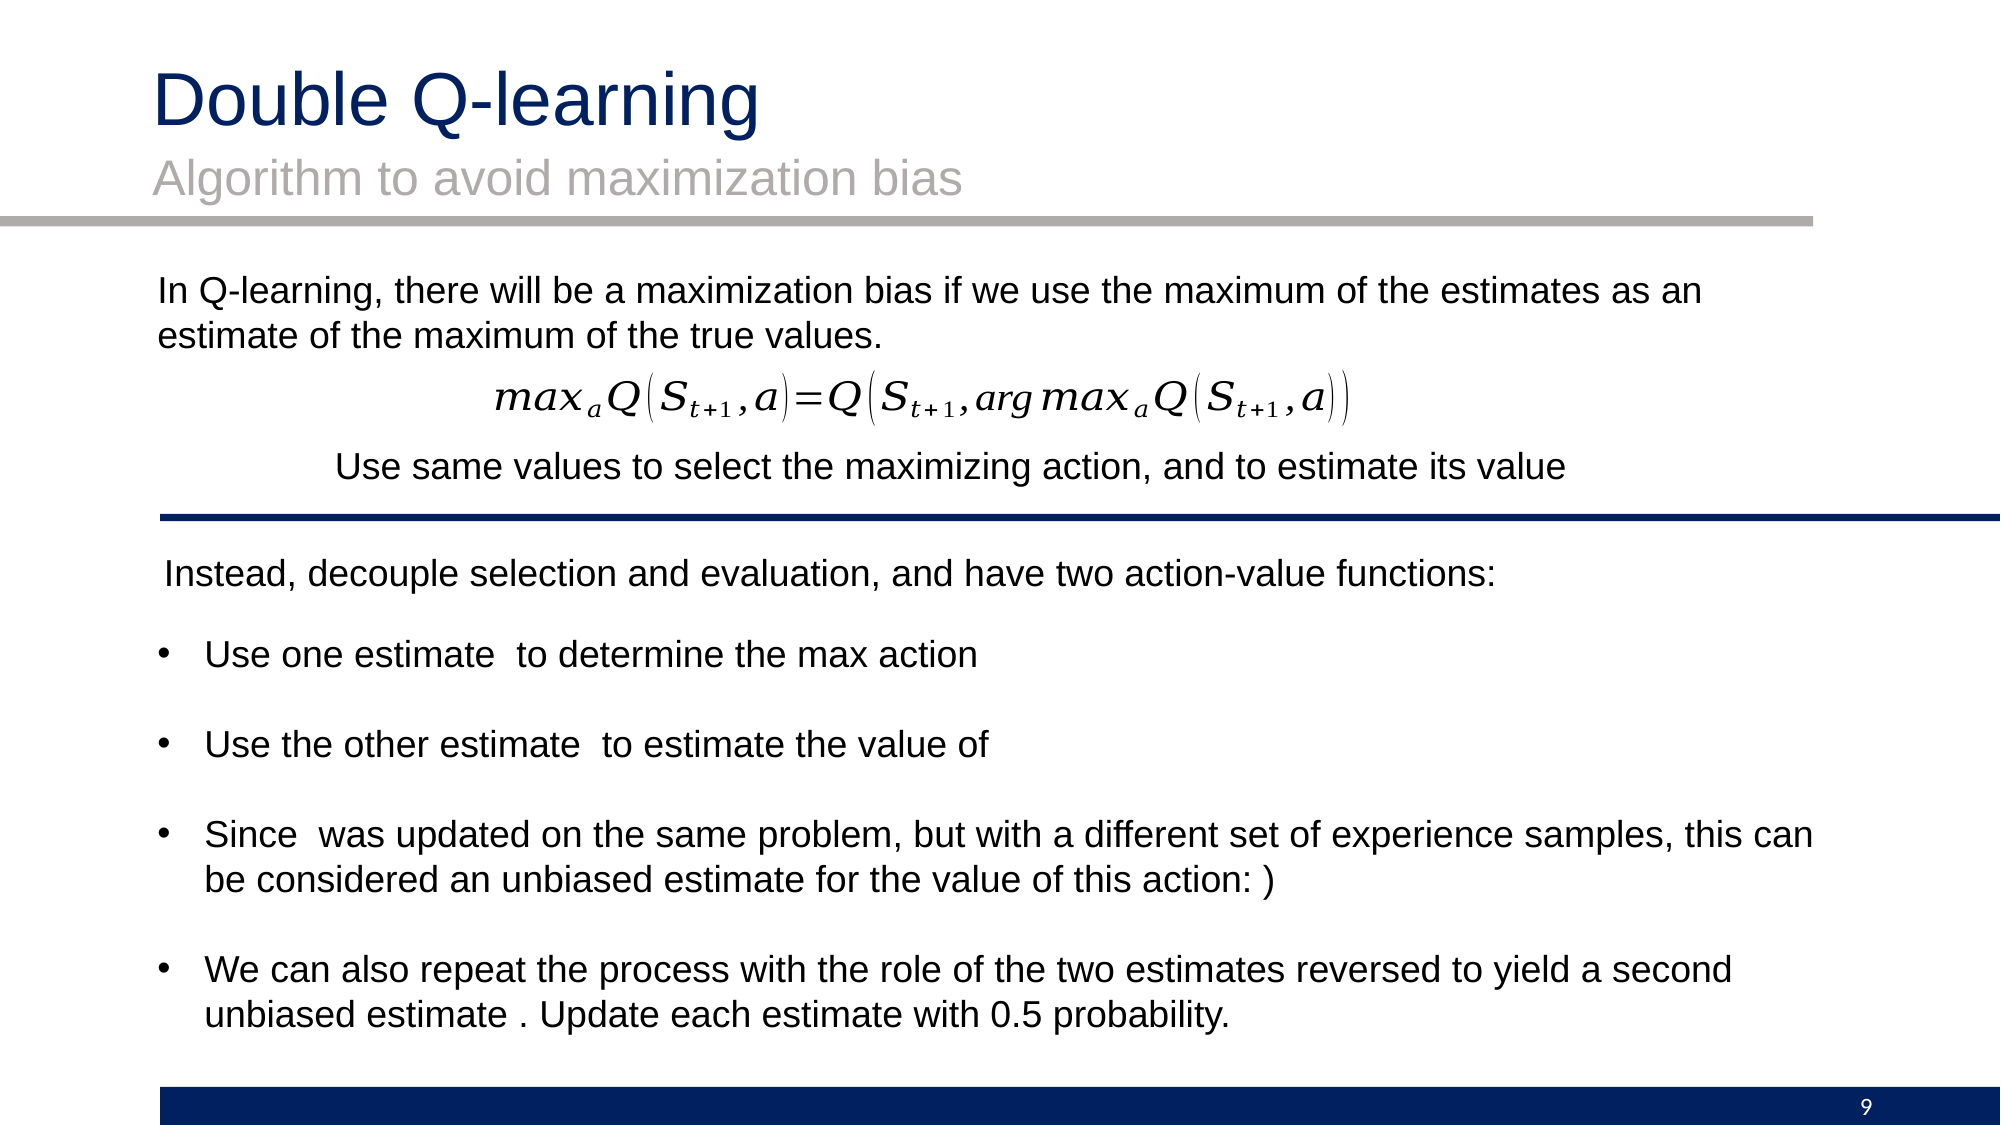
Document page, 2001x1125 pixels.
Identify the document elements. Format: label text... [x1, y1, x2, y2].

text_box [0, 215, 1814, 227]
slide_number 9 [1437, 1075, 1888, 1125]
text_box Use same values to select the maximizing action, and to estimate its value [320, 435, 1732, 495]
text_box [159, 1086, 1437, 1125]
title Double Q-learning [137, 59, 1863, 137]
text_box In Q-learning, there will be a maximization bias if we use the maximum of the estimates as an estimate of the maximum of the true values. [142, 258, 1845, 363]
text_box [1888, 1086, 2000, 1125]
text_box Algorithm to avoid maximization bias [137, 137, 1863, 221]
text_box [159, 513, 2000, 522]
